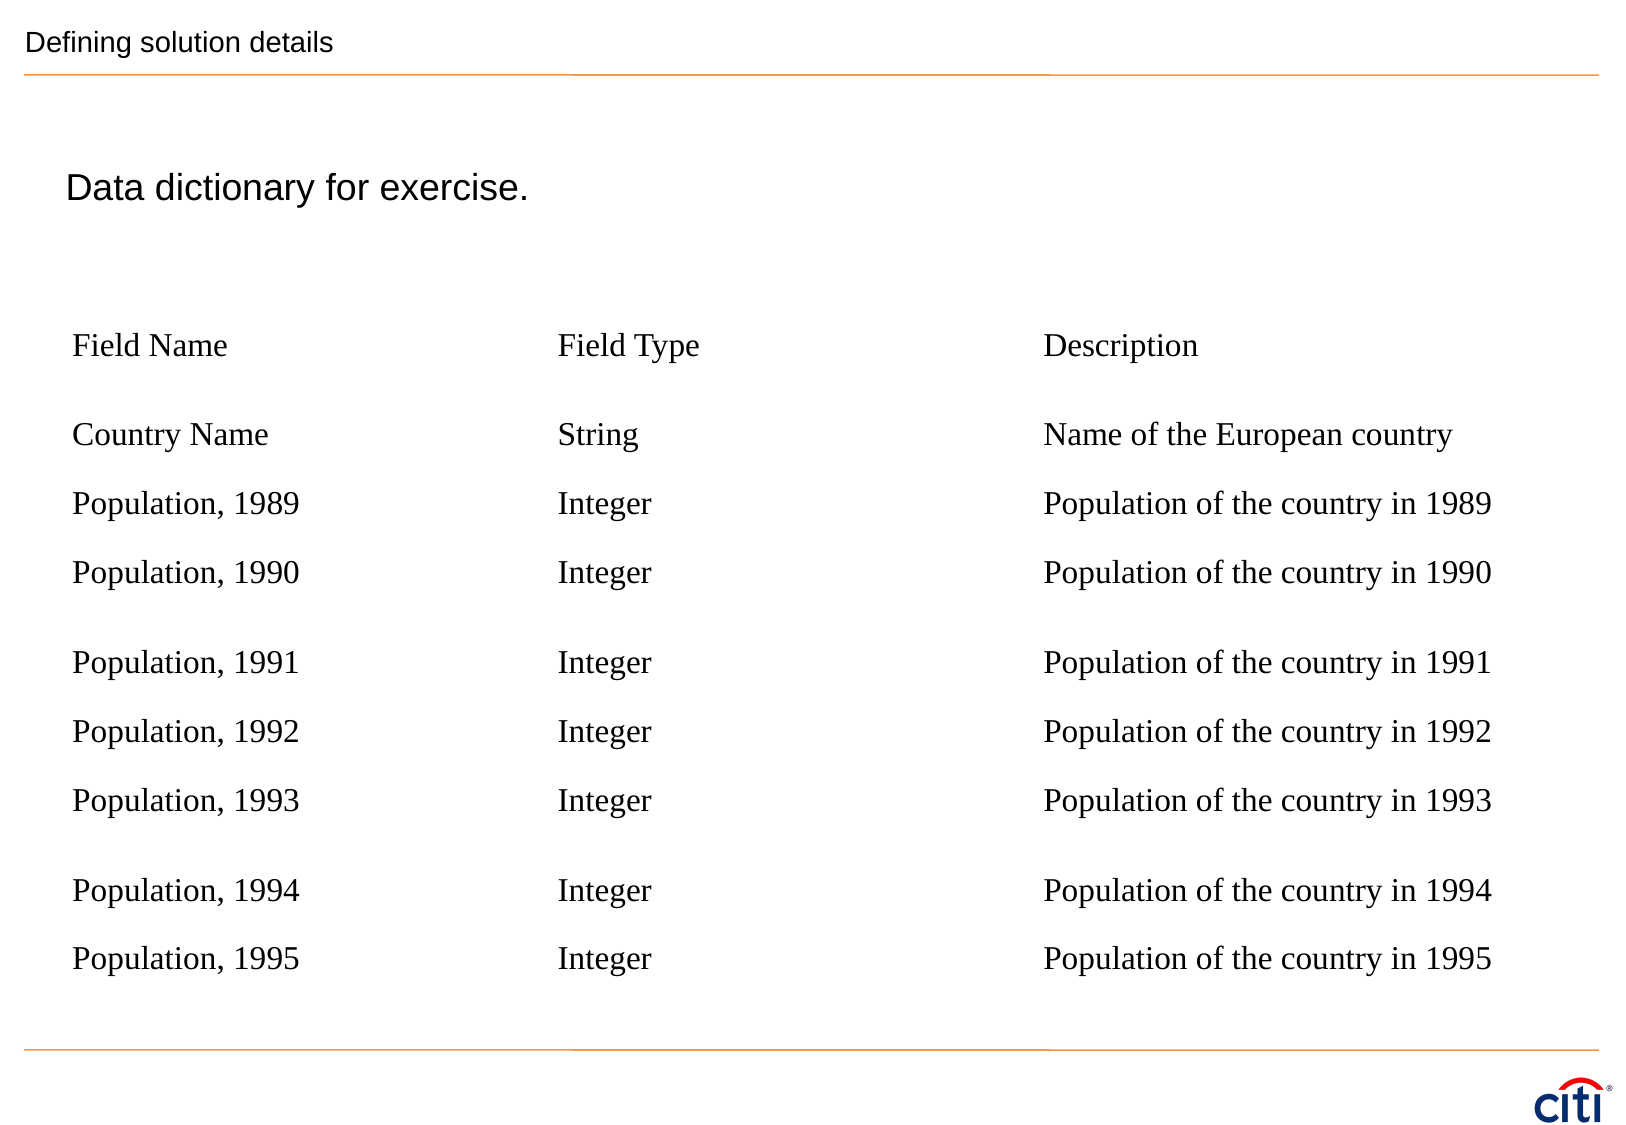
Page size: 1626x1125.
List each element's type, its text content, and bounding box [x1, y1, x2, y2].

text_box Data dictionary for exercise. [50, 155, 556, 213]
table_cell Population of the country in 1989 [1028, 477, 1514, 547]
table_cell Population, 1989 [57, 477, 543, 547]
picture [1534, 1077, 1613, 1123]
table_cell Integer [543, 636, 1028, 705]
table_cell Integer [543, 547, 1028, 636]
table_cell String [543, 408, 1028, 477]
table_cell Population of the country in 1993 [1028, 774, 1514, 864]
table_cell Population, 1992 [57, 705, 543, 774]
table_header Field Name [57, 319, 543, 408]
table_cell Population of the country in 1992 [1028, 705, 1514, 774]
table_cell Population, 1995 [57, 933, 543, 1002]
table_cell Population of the country in 1995 [1028, 933, 1514, 1002]
table_cell Population of the country in 1990 [1028, 547, 1514, 636]
table_header Description [1028, 319, 1514, 408]
table_cell Population of the country in 1994 [1028, 864, 1514, 933]
table_cell Integer [543, 864, 1028, 933]
table_cell Population, 1991 [57, 636, 543, 705]
table_cell Population, 1993 [57, 774, 543, 864]
table_cell Country Name [57, 408, 543, 477]
table_cell Integer [543, 705, 1028, 774]
table_cell Name of the European country [1028, 408, 1514, 477]
table_cell Population, 1990 [57, 547, 543, 636]
table_cell Population, 1994 [57, 864, 543, 933]
text_box Defining solution details [24, 9, 1600, 72]
table_cell Integer [543, 933, 1028, 1002]
table_cell Integer [543, 774, 1028, 864]
table_cell Integer [543, 477, 1028, 547]
table_header Field Type [543, 319, 1028, 408]
table_cell Population of the country in 1991 [1028, 636, 1514, 705]
